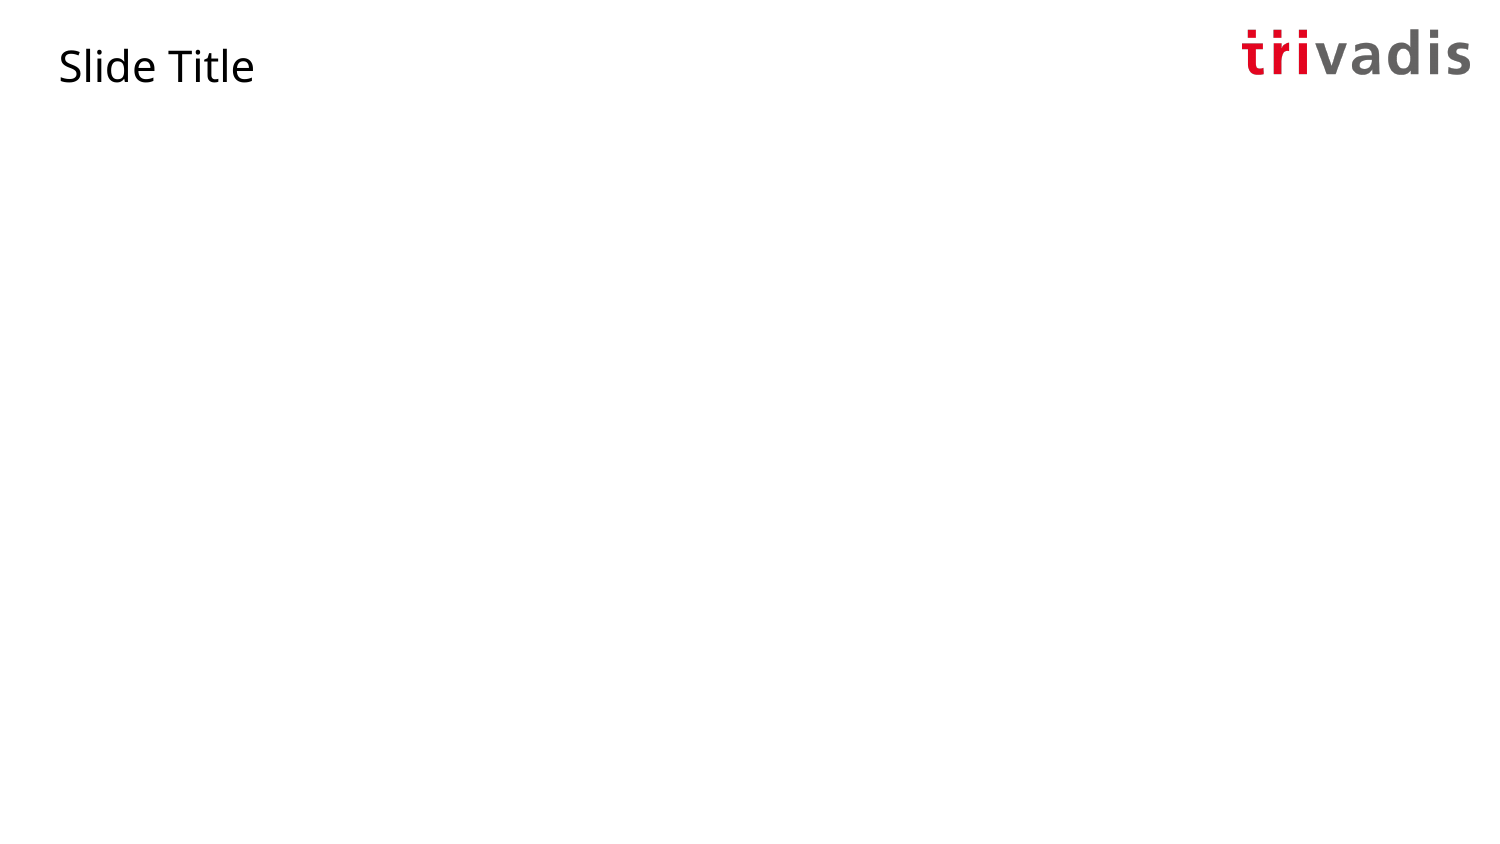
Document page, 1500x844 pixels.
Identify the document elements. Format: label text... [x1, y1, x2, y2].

title Slide Title [43, 20, 1231, 117]
picture [1242, 29, 1470, 75]
